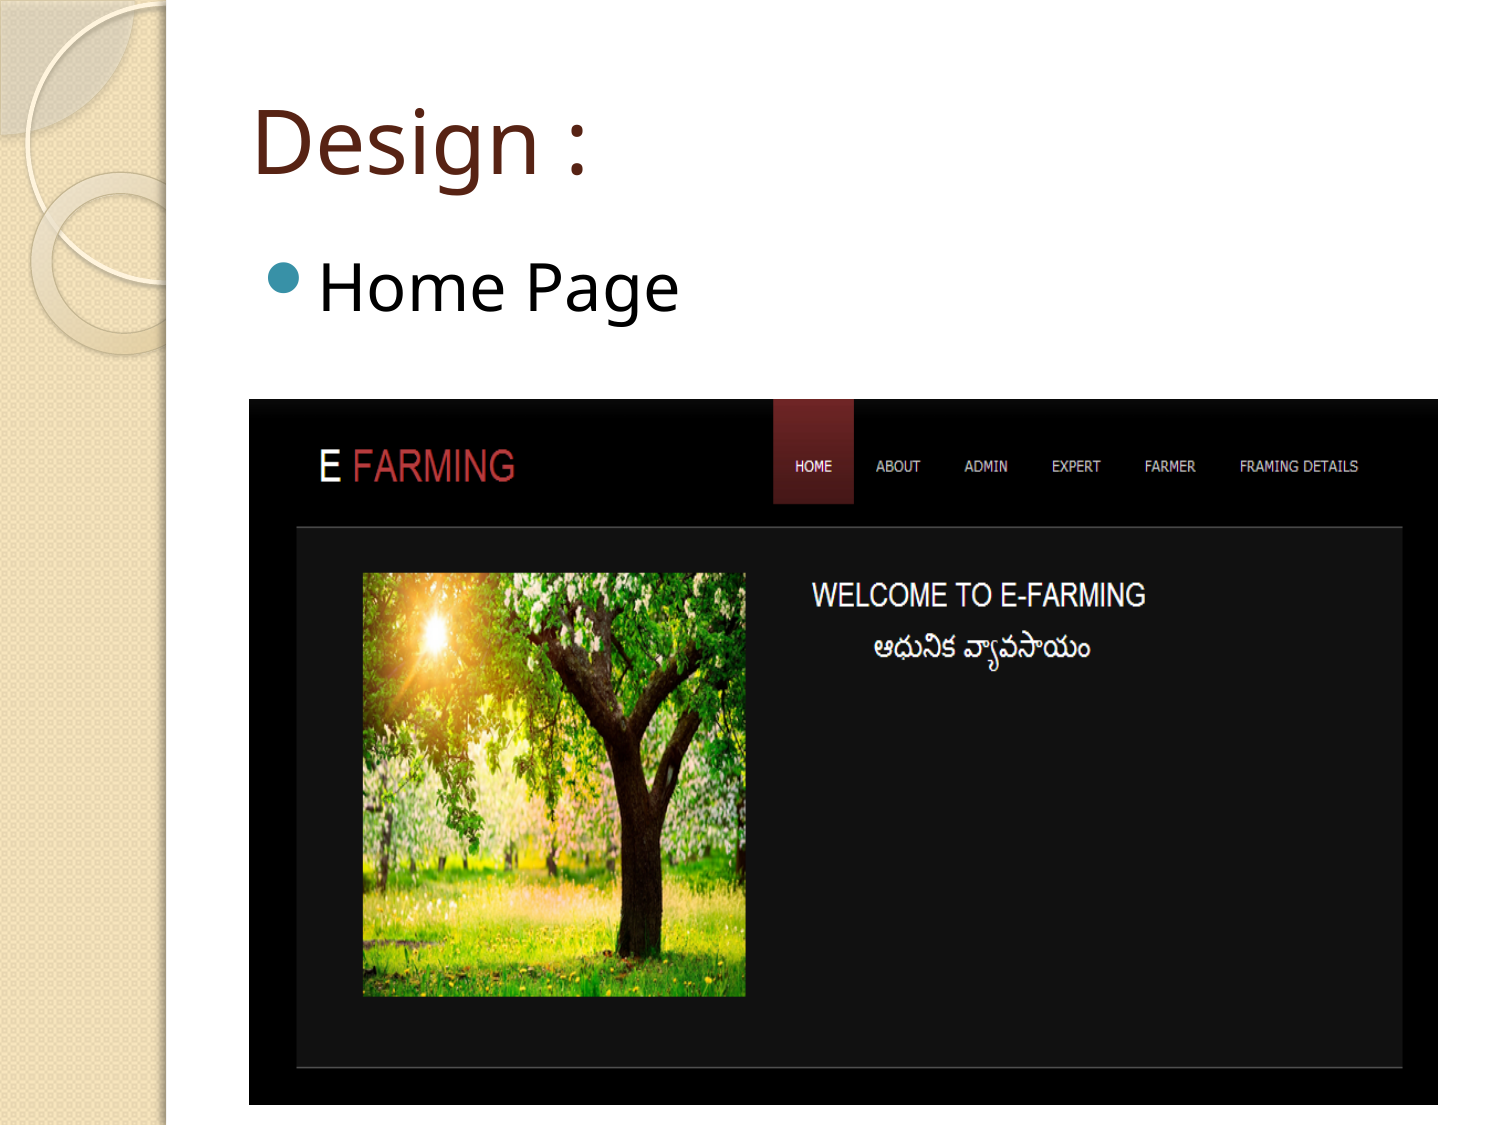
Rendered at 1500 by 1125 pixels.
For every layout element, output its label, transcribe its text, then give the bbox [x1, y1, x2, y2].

title Design : [235, 45, 1466, 233]
picture [249, 399, 1438, 1105]
list Home Page [235, 237, 1466, 1025]
